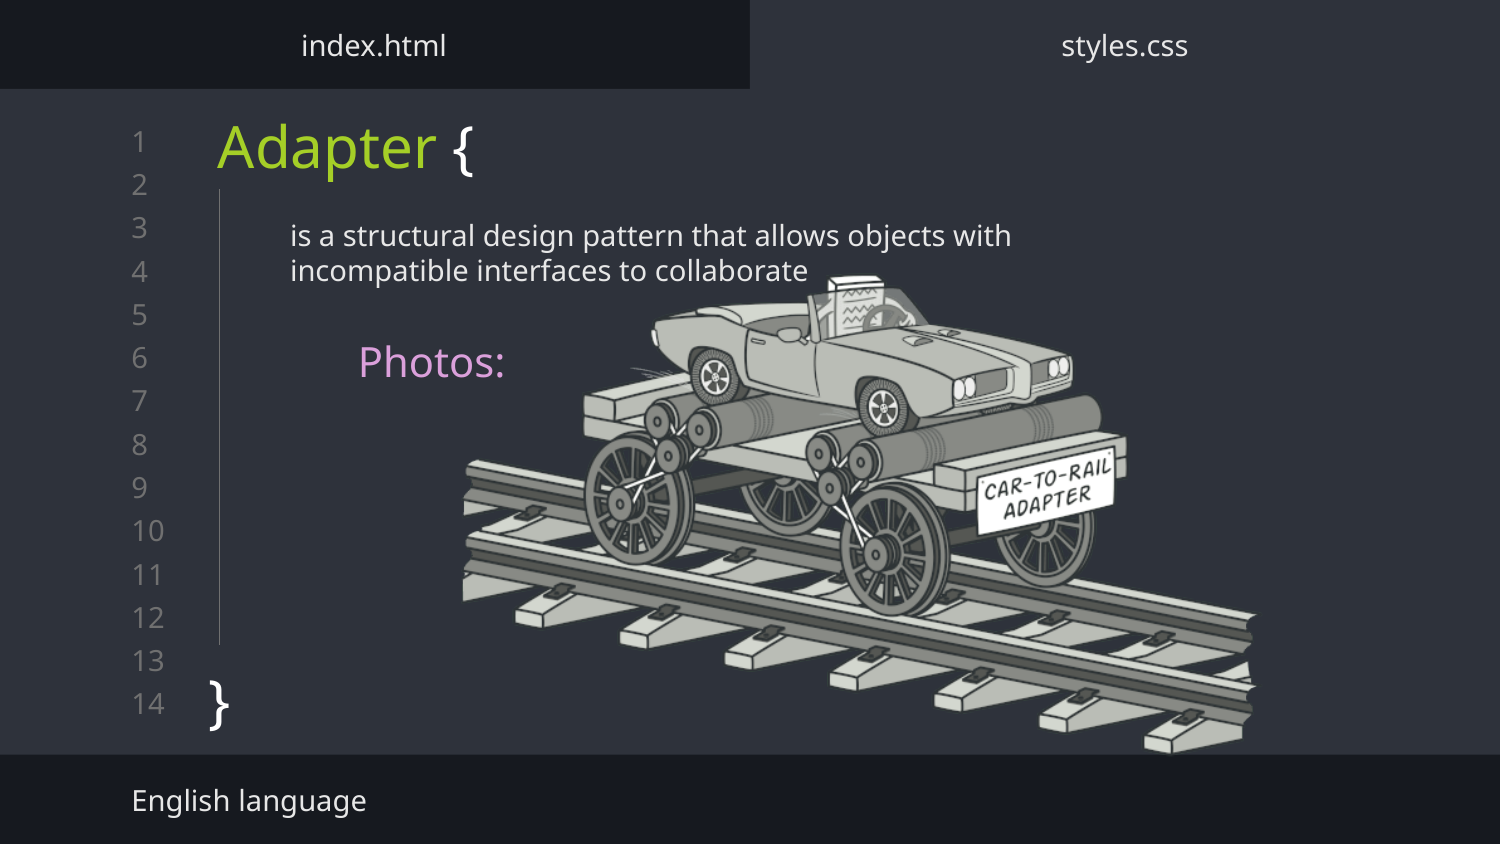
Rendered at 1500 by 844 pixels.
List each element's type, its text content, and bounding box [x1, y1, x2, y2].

list Photos: [342, 320, 454, 667]
subtitle styles.css [750, 15, 1500, 74]
subtitle is a structural design pattern that allows objects with incompatible interfaces to collaborate [275, 214, 1170, 291]
subtitle index.html [0, 15, 749, 74]
title Adapter { [187, 95, 1384, 185]
picture [459, 257, 1264, 761]
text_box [177, 188, 262, 750]
subtitle English language [116, 770, 915, 829]
